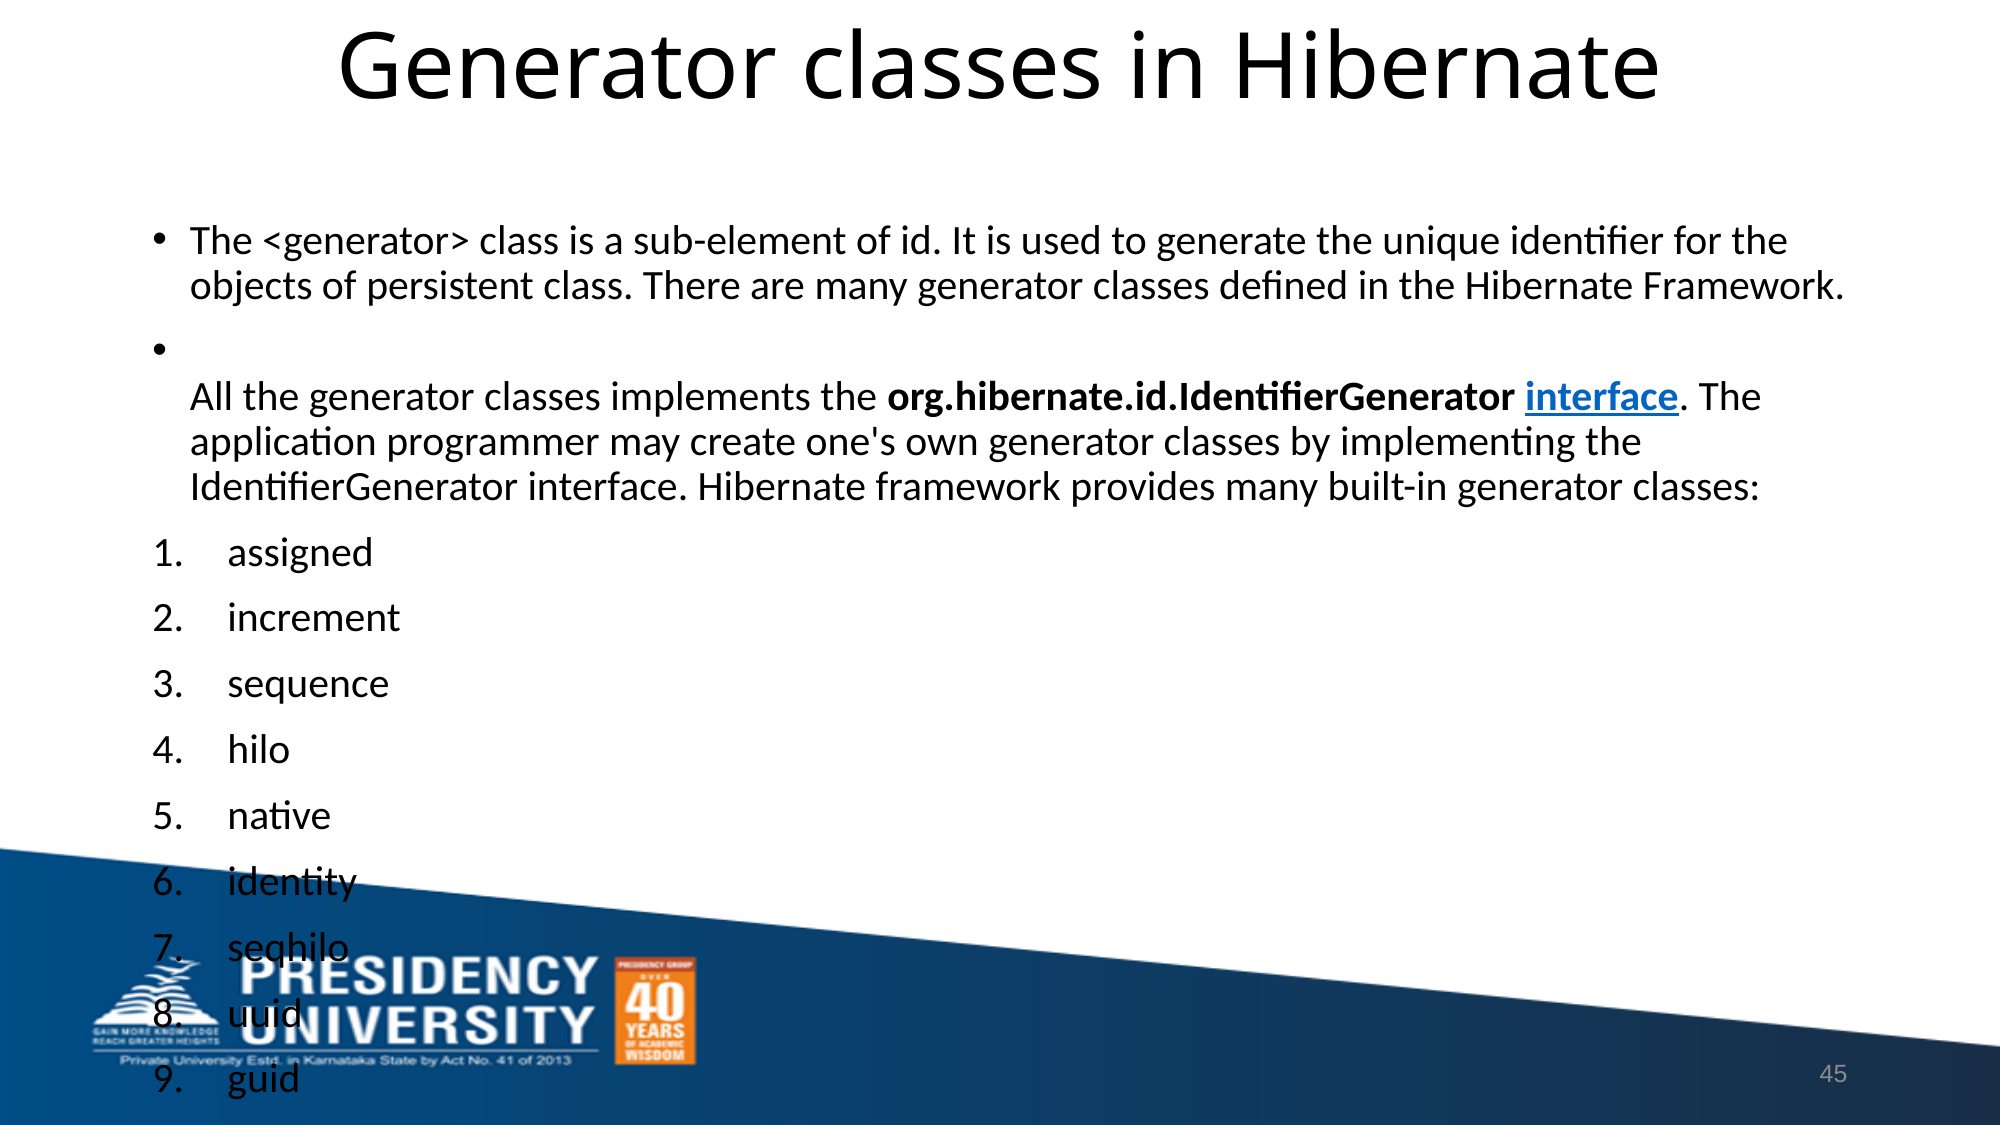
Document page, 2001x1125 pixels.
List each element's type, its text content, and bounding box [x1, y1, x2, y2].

title Generator classes in Hibernate [137, 59, 1863, 188]
picture [157, 1014, 168, 1024]
list The <generator> class is a sub-element of id. It is used to generate the unique identifier for the objects of persistent class. There are many generator classes defined in the Hibernate Framework. All the generator classes implements the org.hibernate.id.IdentifierGenerator interface. The application programmer may create one's own generator classes by implementing the IdentifierGenerator interface. Hibernate framework provides many built-in generator classes: assigned increment sequence hilo native identity seqhilo uuid guid select foreign sequence-identity [137, 210, 1863, 1014]
slide_number 45 [1412, 1042, 1863, 1103]
picture [0, 845, 2000, 1125]
